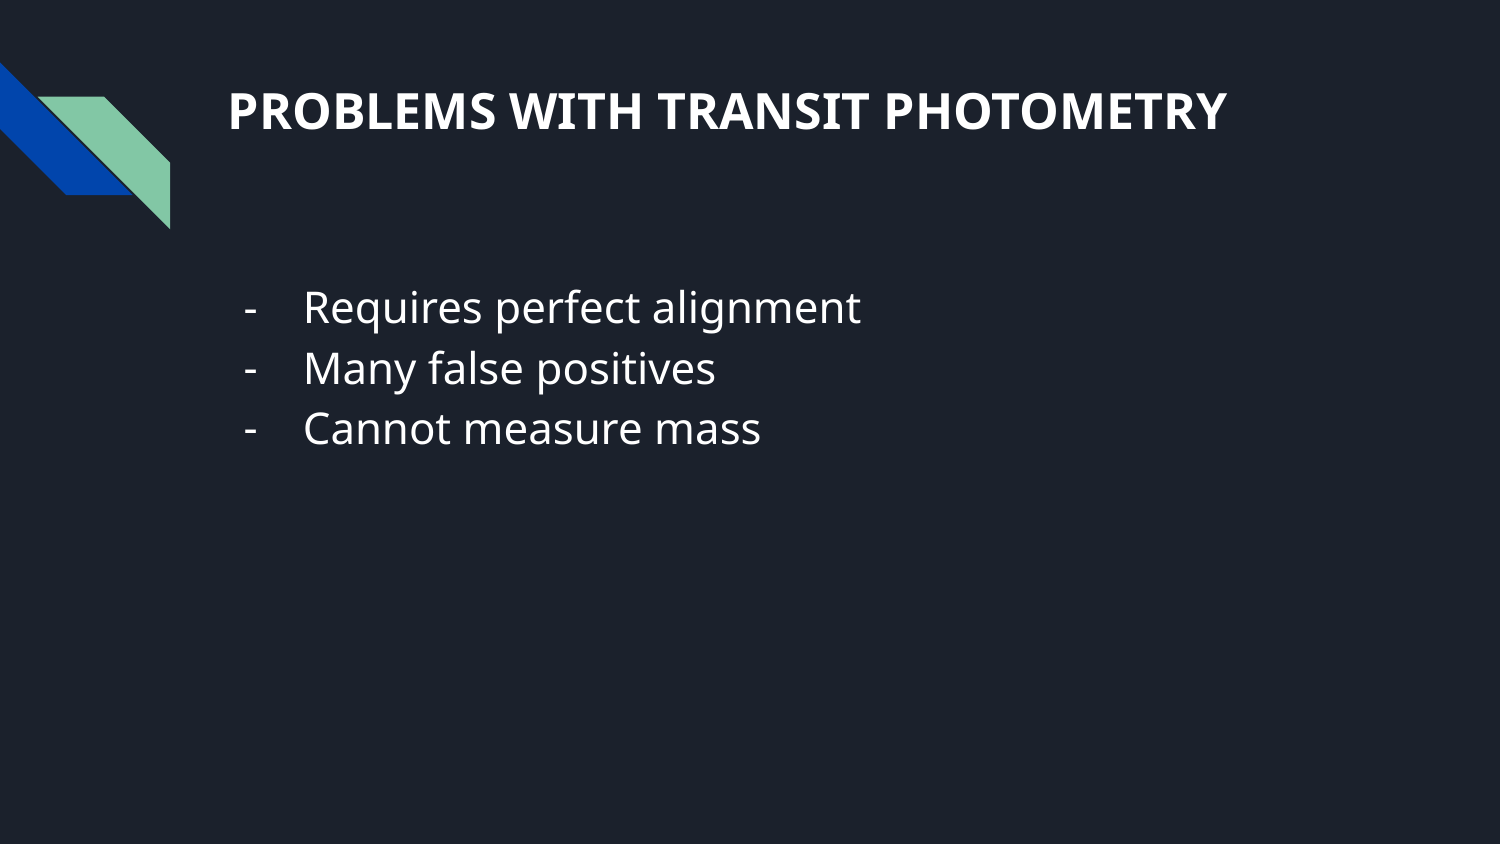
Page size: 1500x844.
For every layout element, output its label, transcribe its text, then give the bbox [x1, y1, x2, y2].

title PROBLEMS WITH TRANSIT PHOTOMETRY [212, 64, 1368, 215]
list Requires perfect alignment Many false positives Cannot measure mass [212, 257, 1368, 735]
